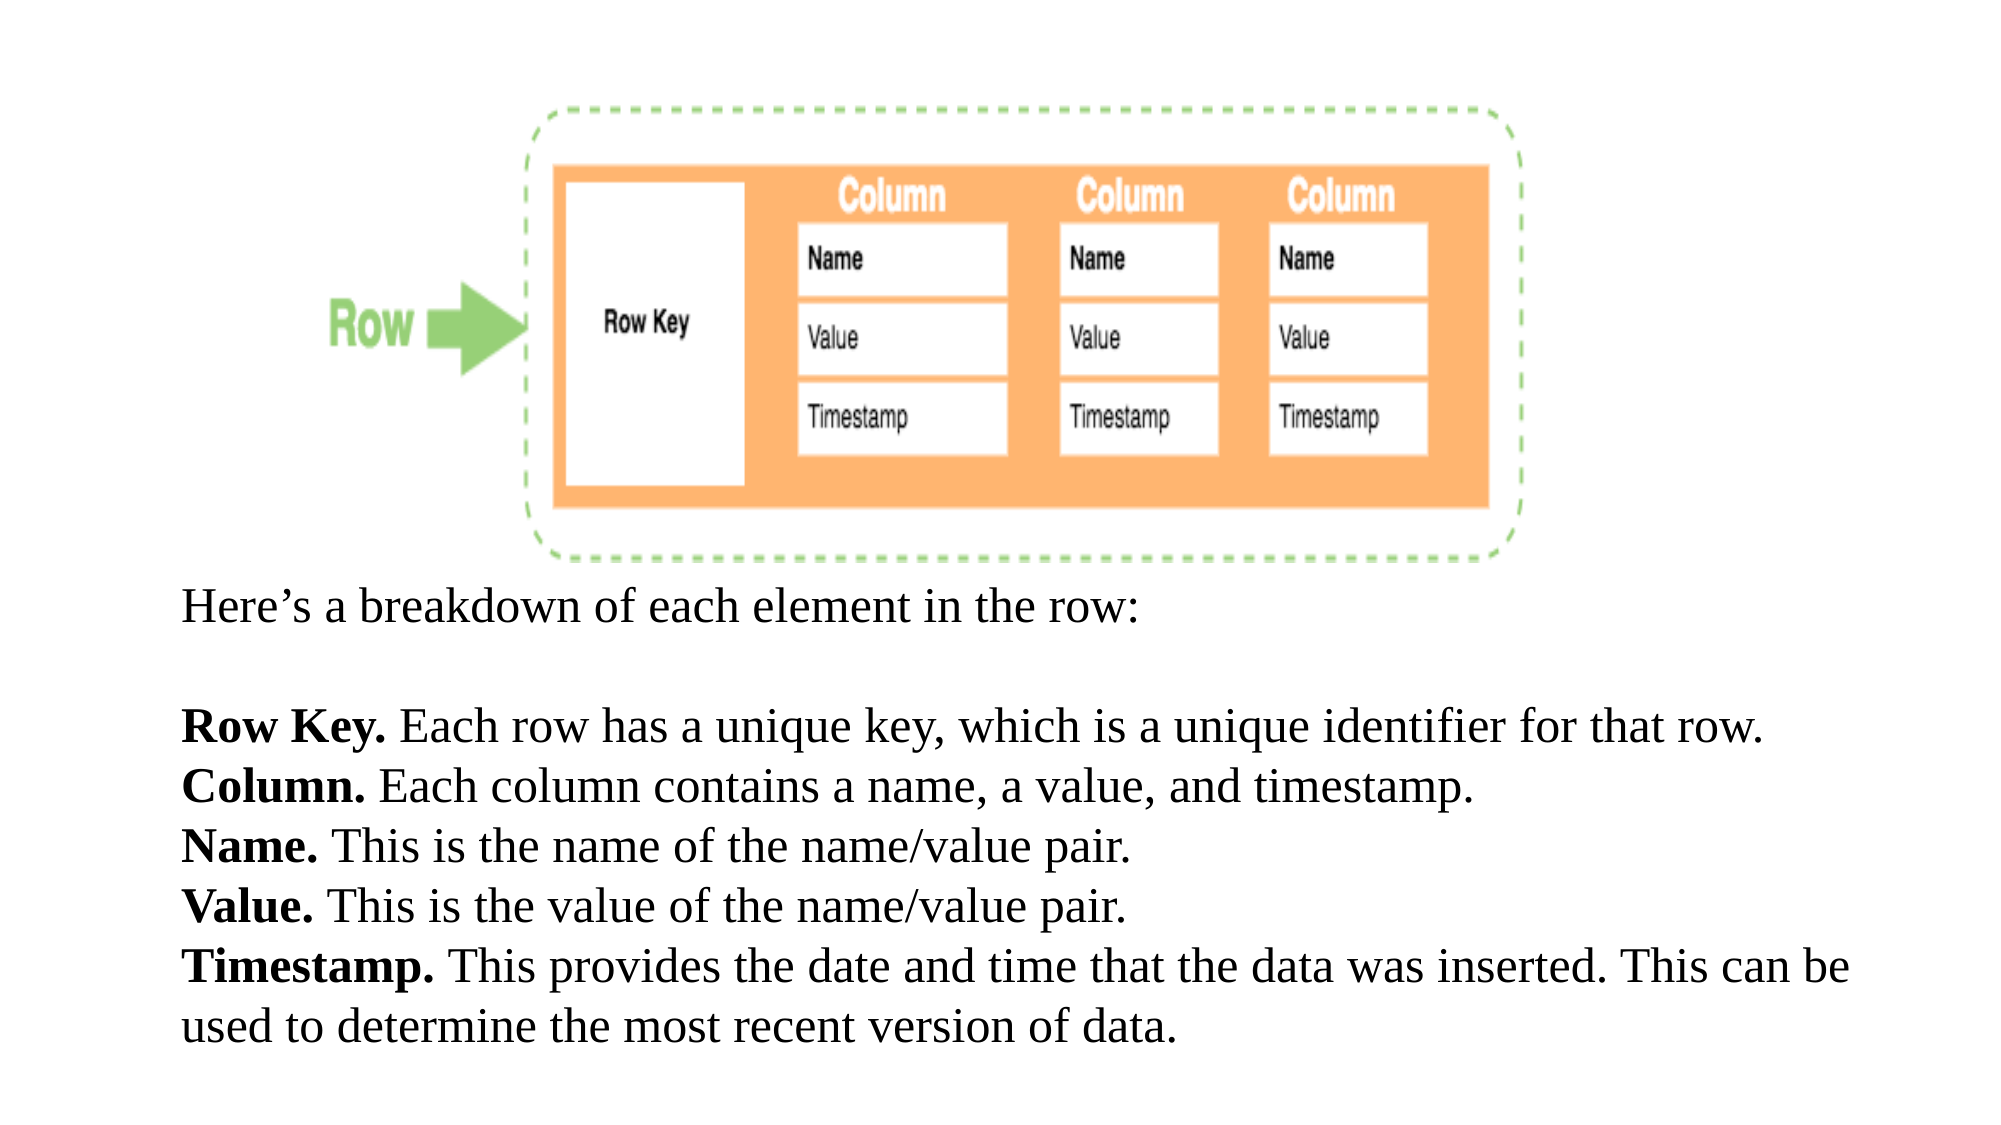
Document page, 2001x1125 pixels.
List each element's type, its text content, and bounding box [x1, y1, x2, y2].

text_box Here’s a breakdown of each element in the row: Row Key. Each row has a unique key, which is a unique identifier for that row. Column. Each column contains a name, a value, and timestamp. Name. This is the name of the name/value pair. Value. This is the value of the name/value pair. Timestamp. This provides the date and time that the data was inserted. This can be used to determine the most recent version of data. [166, 565, 1971, 1060]
picture [323, 104, 1526, 563]
